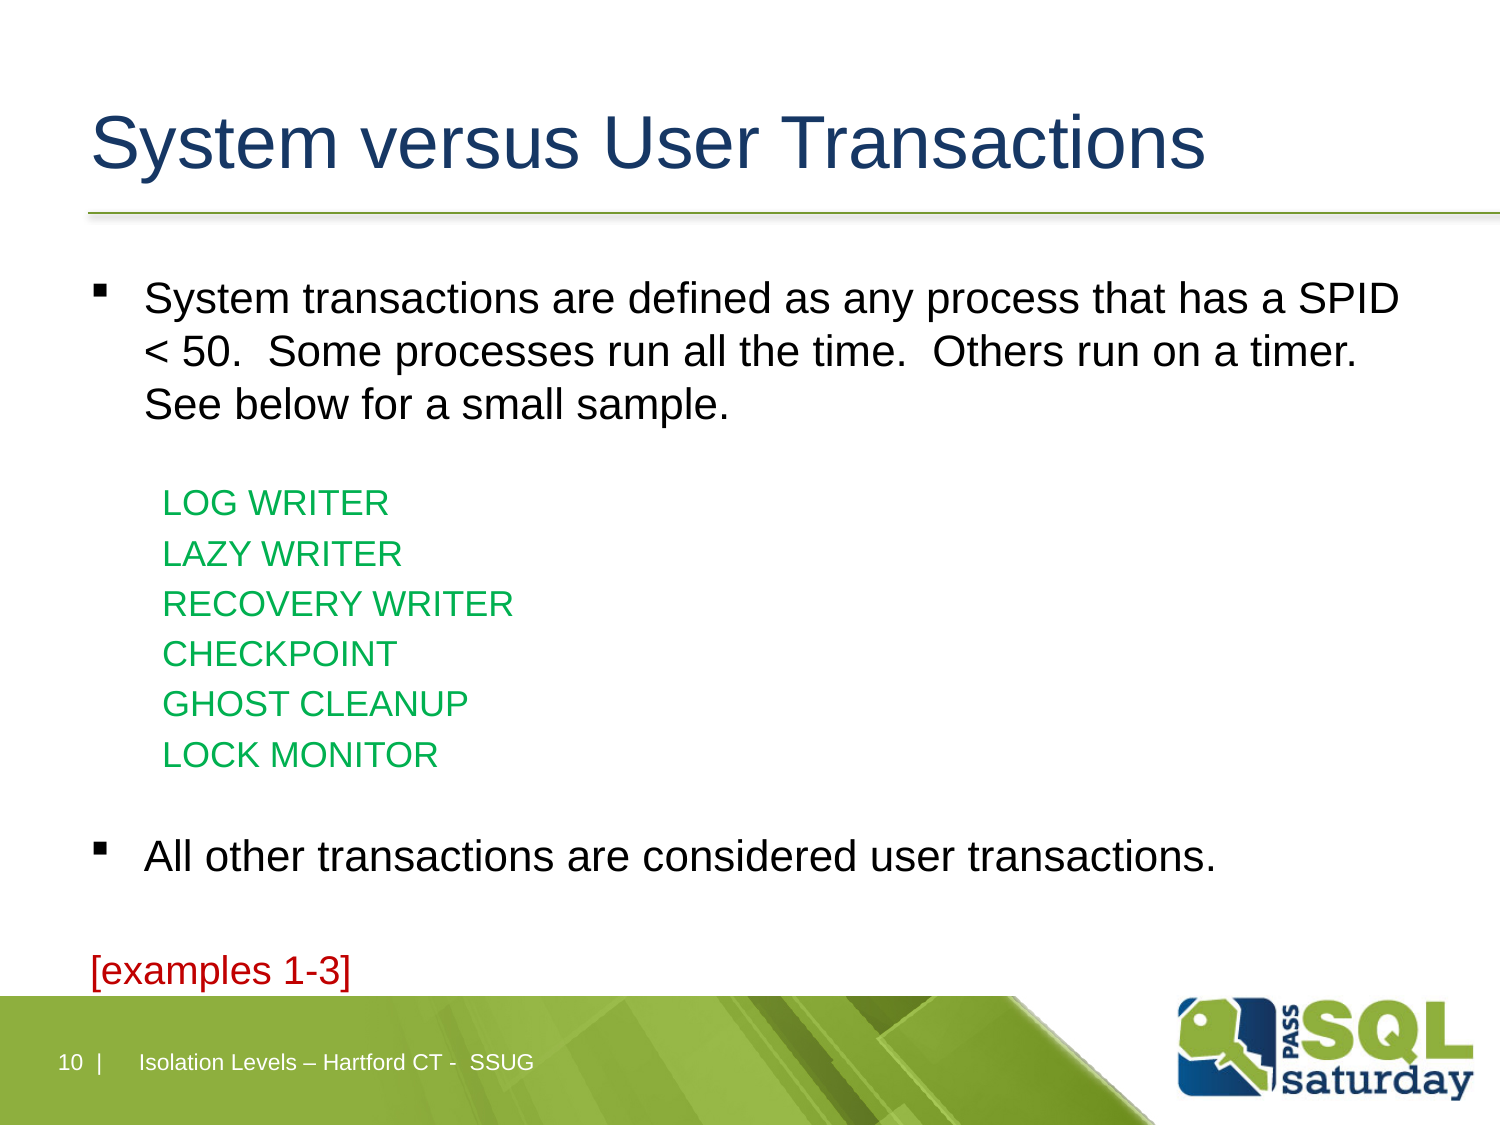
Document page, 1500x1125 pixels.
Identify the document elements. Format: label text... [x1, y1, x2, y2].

footer Isolation Levels – Hartford CT - SSUG [124, 1031, 751, 1092]
list System transactions are defined as any process that has a SPID < 50. Some processes run all the time. Others run on a timer. See below for a small sample. LOG WRITER LAZY WRITER RECOVERY WRITER CHECKPOINT GHOST CLEANUP LOCK MONITOR All other transactions are considered user transactions. [examples 1-3] [75, 262, 1425, 1005]
picture [0, 969, 1483, 1125]
text_box 10 | [37, 1031, 124, 1092]
title System versus User Transactions [75, 45, 1425, 233]
